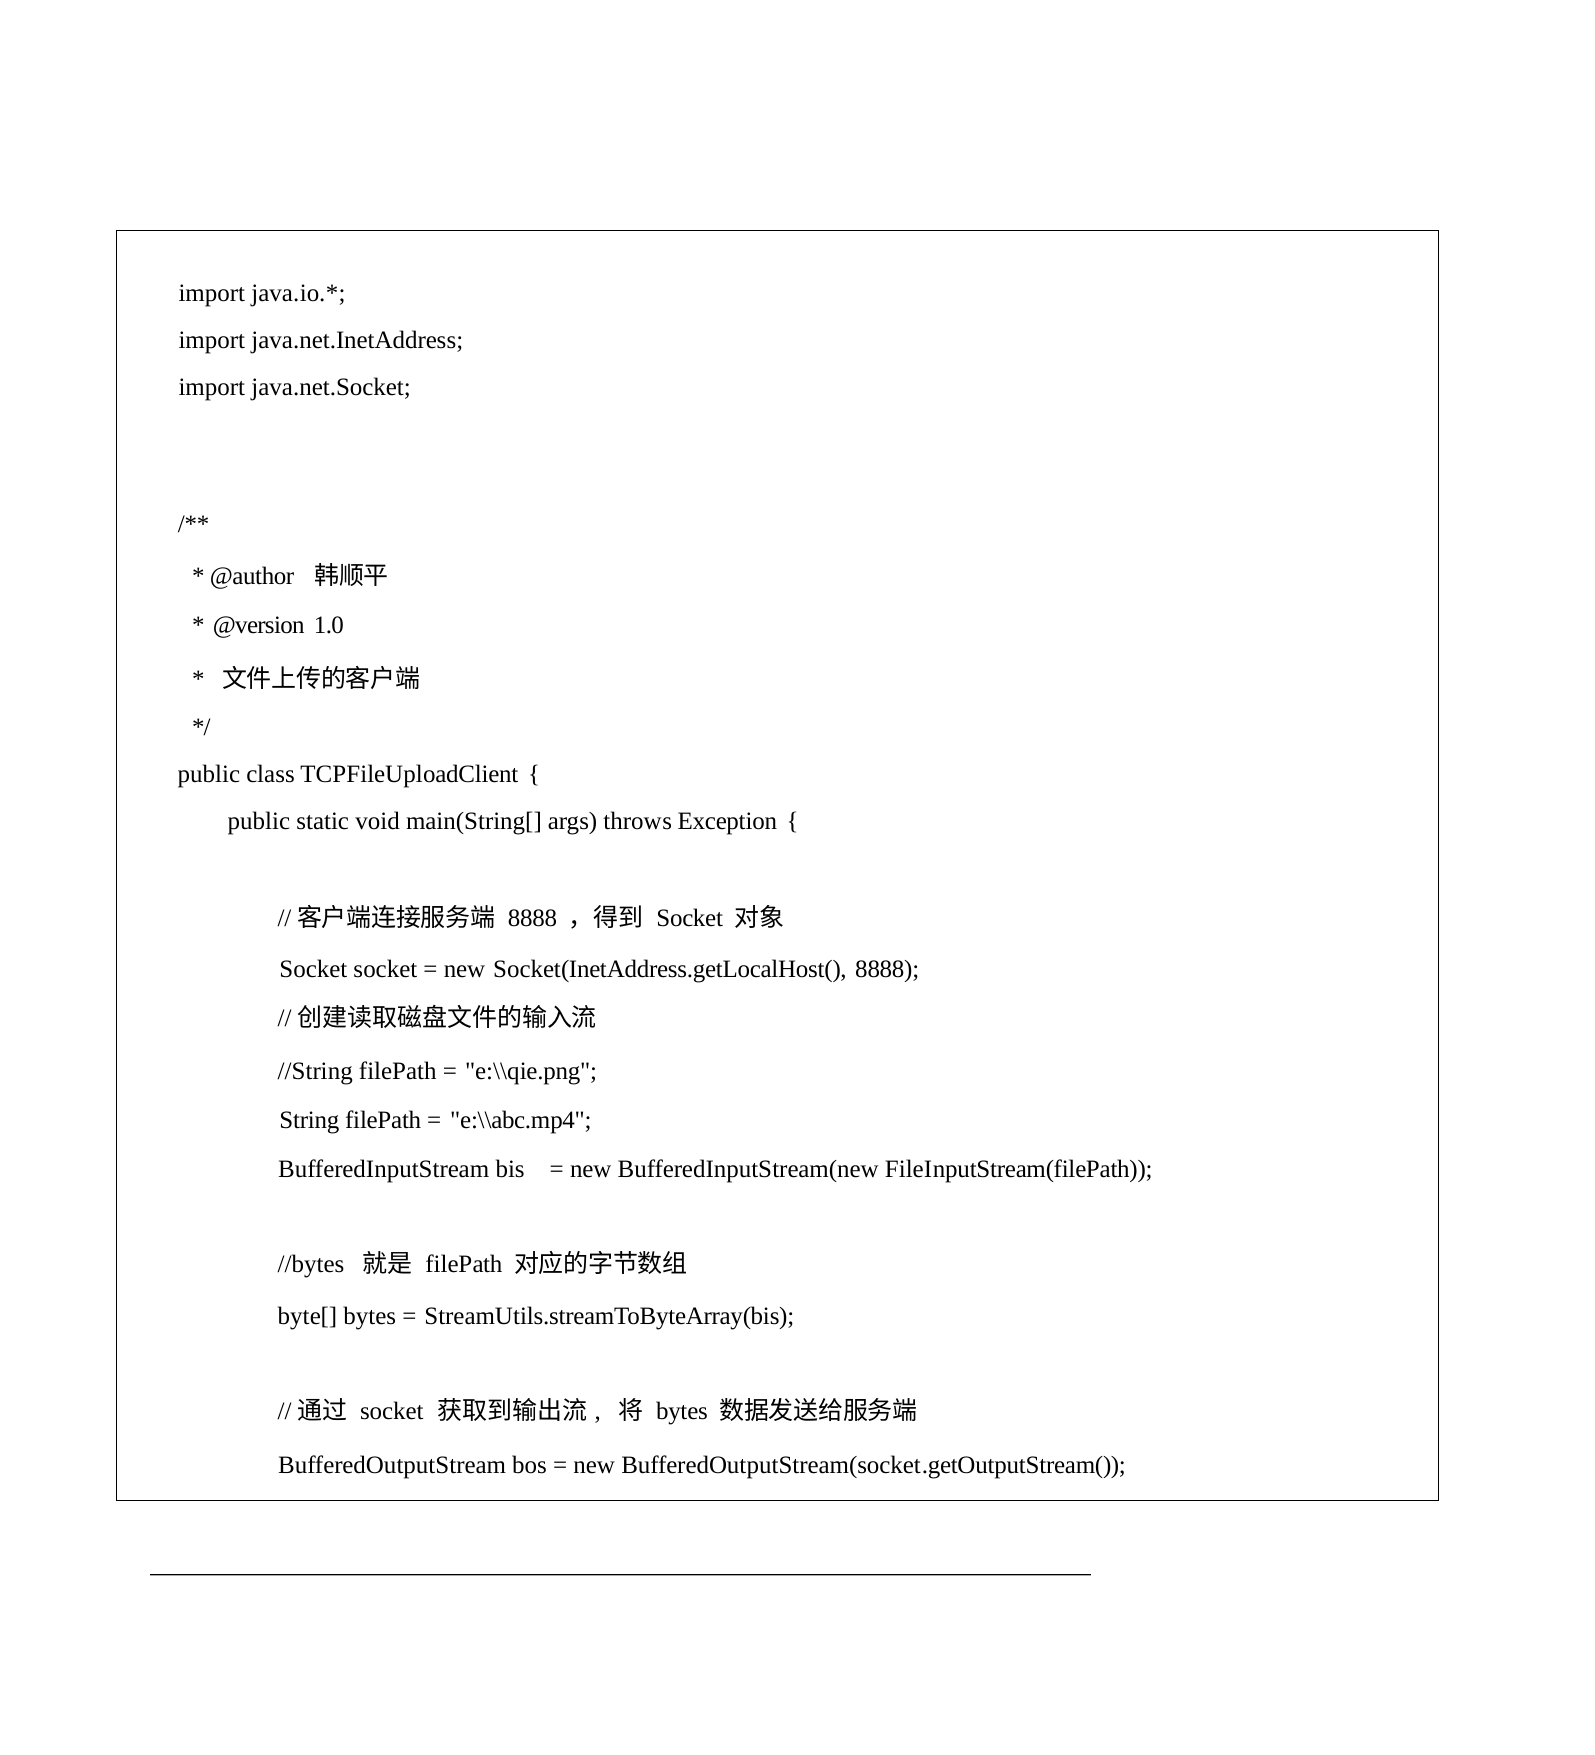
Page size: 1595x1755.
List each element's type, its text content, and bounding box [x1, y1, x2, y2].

table_header import java.io.*; import java.net.InetAddress; import java.net.Socket; /** * @author 韩顺平 * @version 1.0 * 文件上传的客户端 */ public class TCPFileUploadClient { public static void main(String[] args) throws Exception { //客户端连接服务端 8888 ，得到 Socket 对象 Socket socket = new Socket(InetAddress.getLocalHost(), 8888); //创建读取磁盘文件的输入流 //String filePath = "e:\\qie.png"; String filePath = "e:\\abc.mp4"; BufferedInputStream bis = new BufferedInputStream(new FileInputStream(filePath)); //bytes 就是 filePath 对应的字节数组 byte[] bytes = StreamUtils.streamToByteArray(bis); //通过 socket 获取到输出流, 将 bytes 数据发送给服务端 BufferedOutputStream bos = new BufferedOutputStream(socket.getOutputStream()); [117, 231, 1438, 1500]
